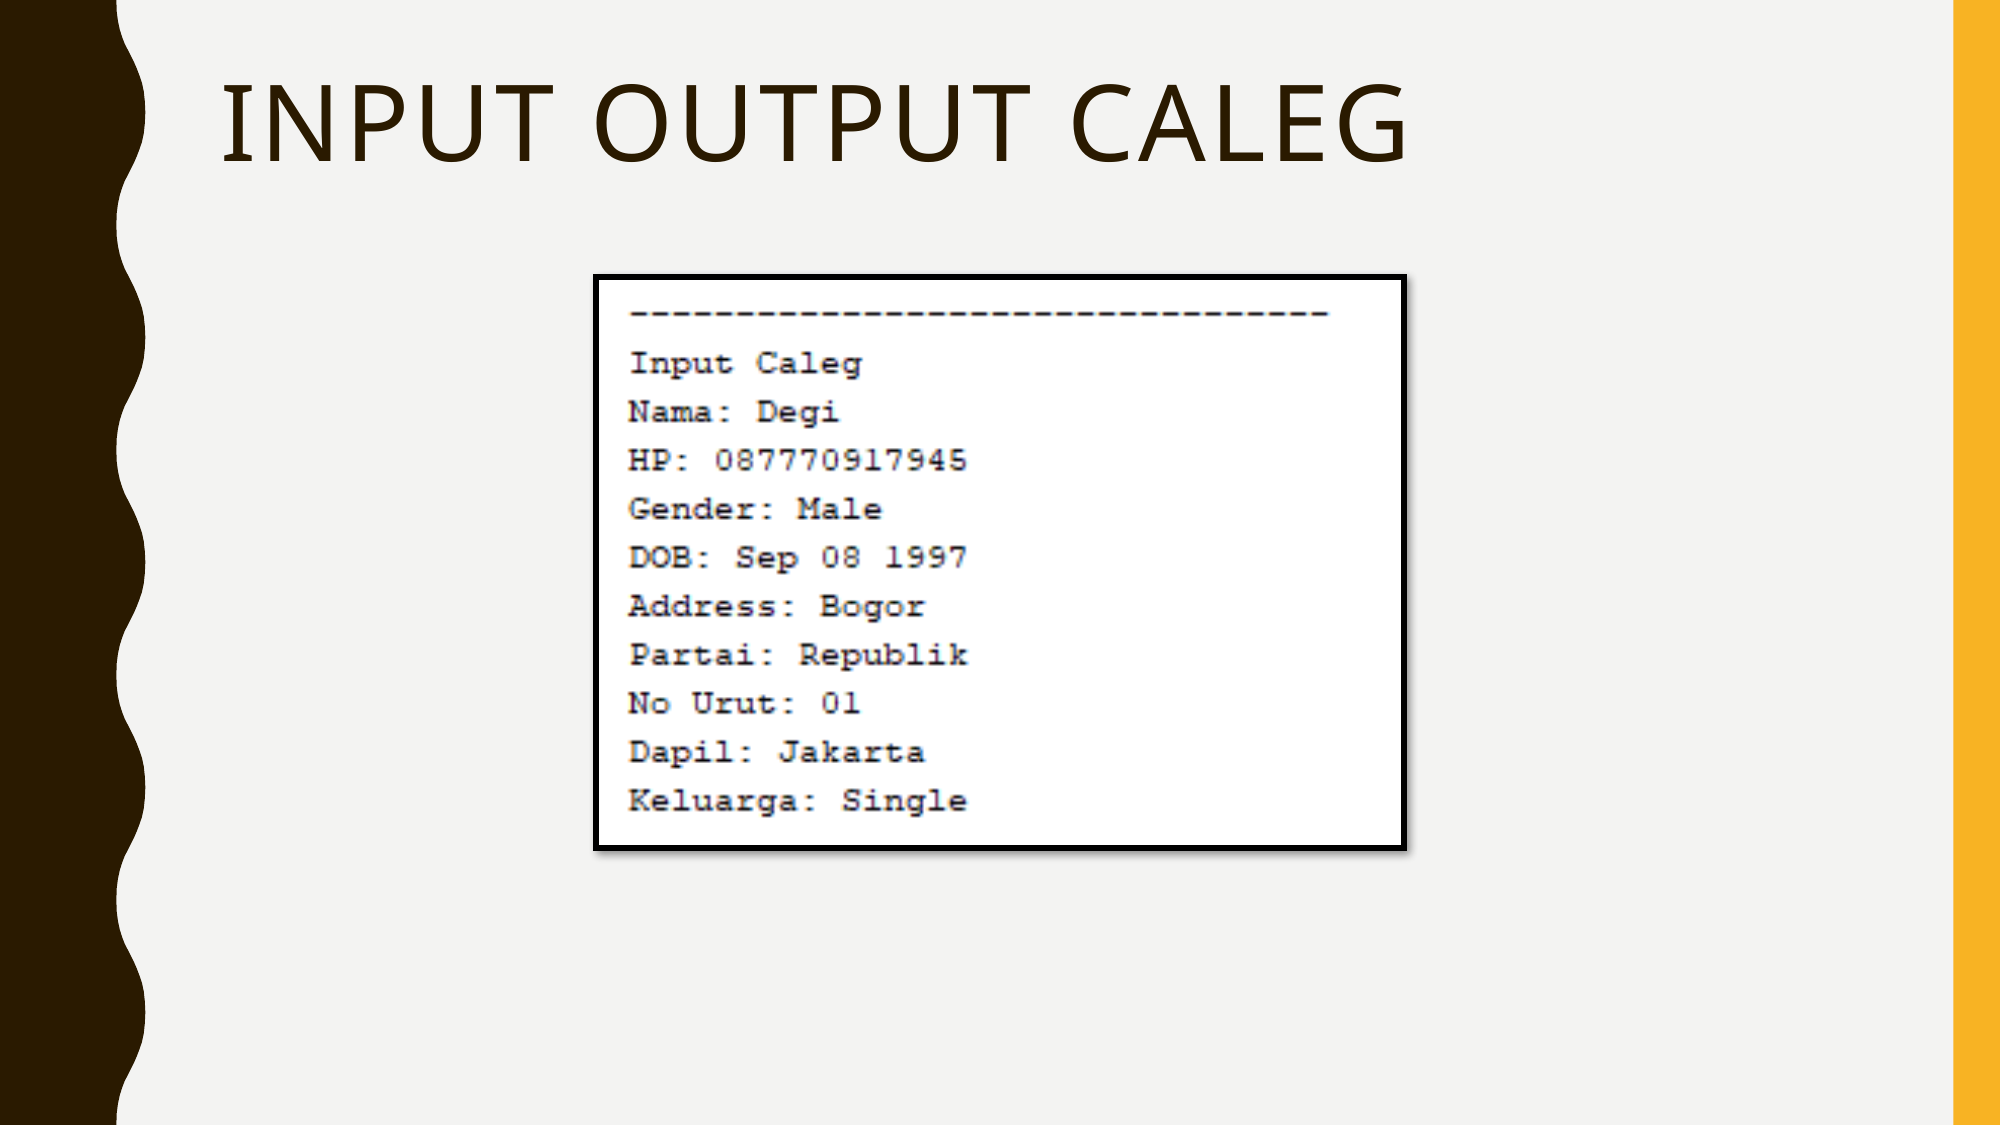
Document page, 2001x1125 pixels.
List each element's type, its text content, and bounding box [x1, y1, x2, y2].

picture [599, 280, 1401, 845]
title Input Output Caleg [205, 62, 1875, 308]
